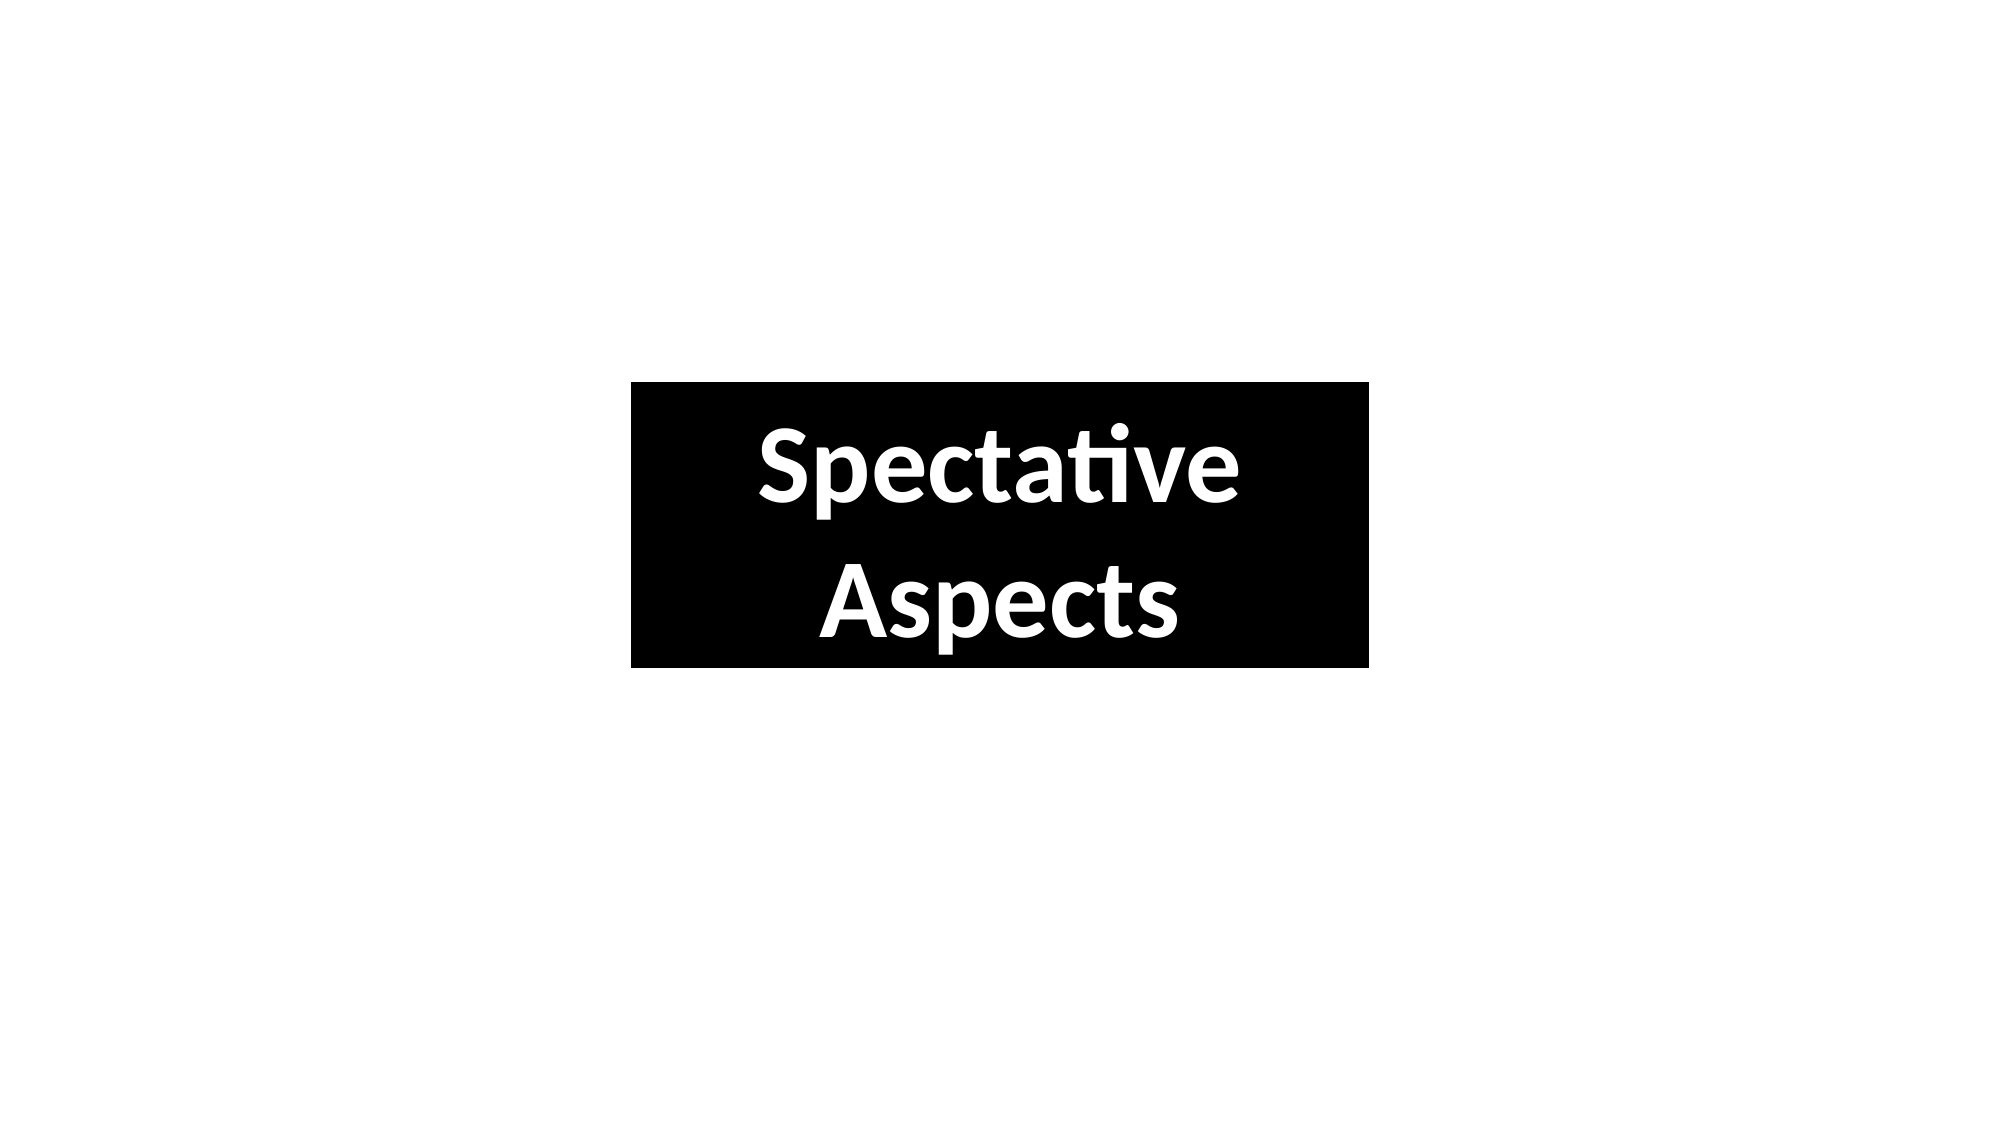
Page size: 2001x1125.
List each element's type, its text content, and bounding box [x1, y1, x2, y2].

text_box Spectative Aspects [631, 382, 1369, 668]
